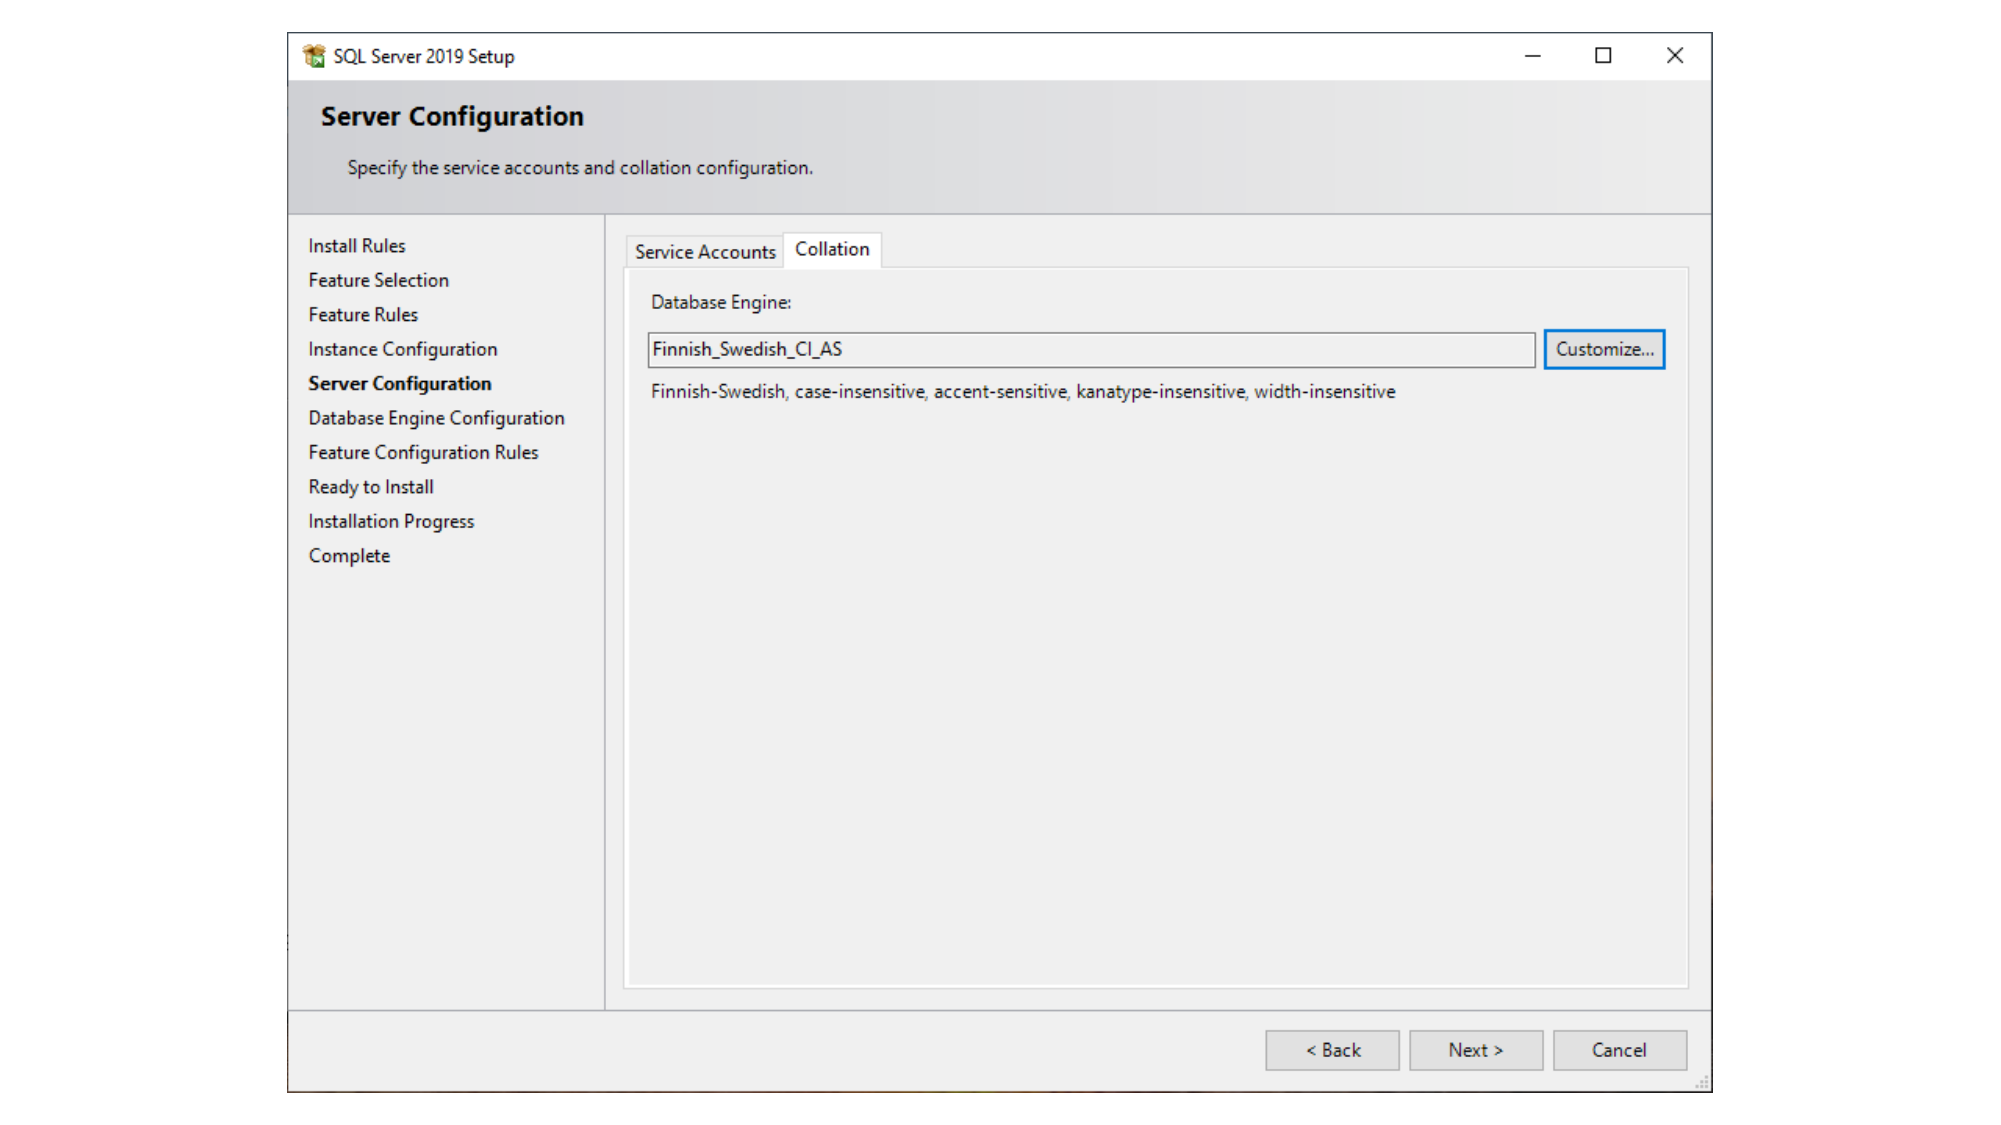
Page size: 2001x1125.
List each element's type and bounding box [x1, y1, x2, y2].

picture [287, 32, 1713, 1093]
